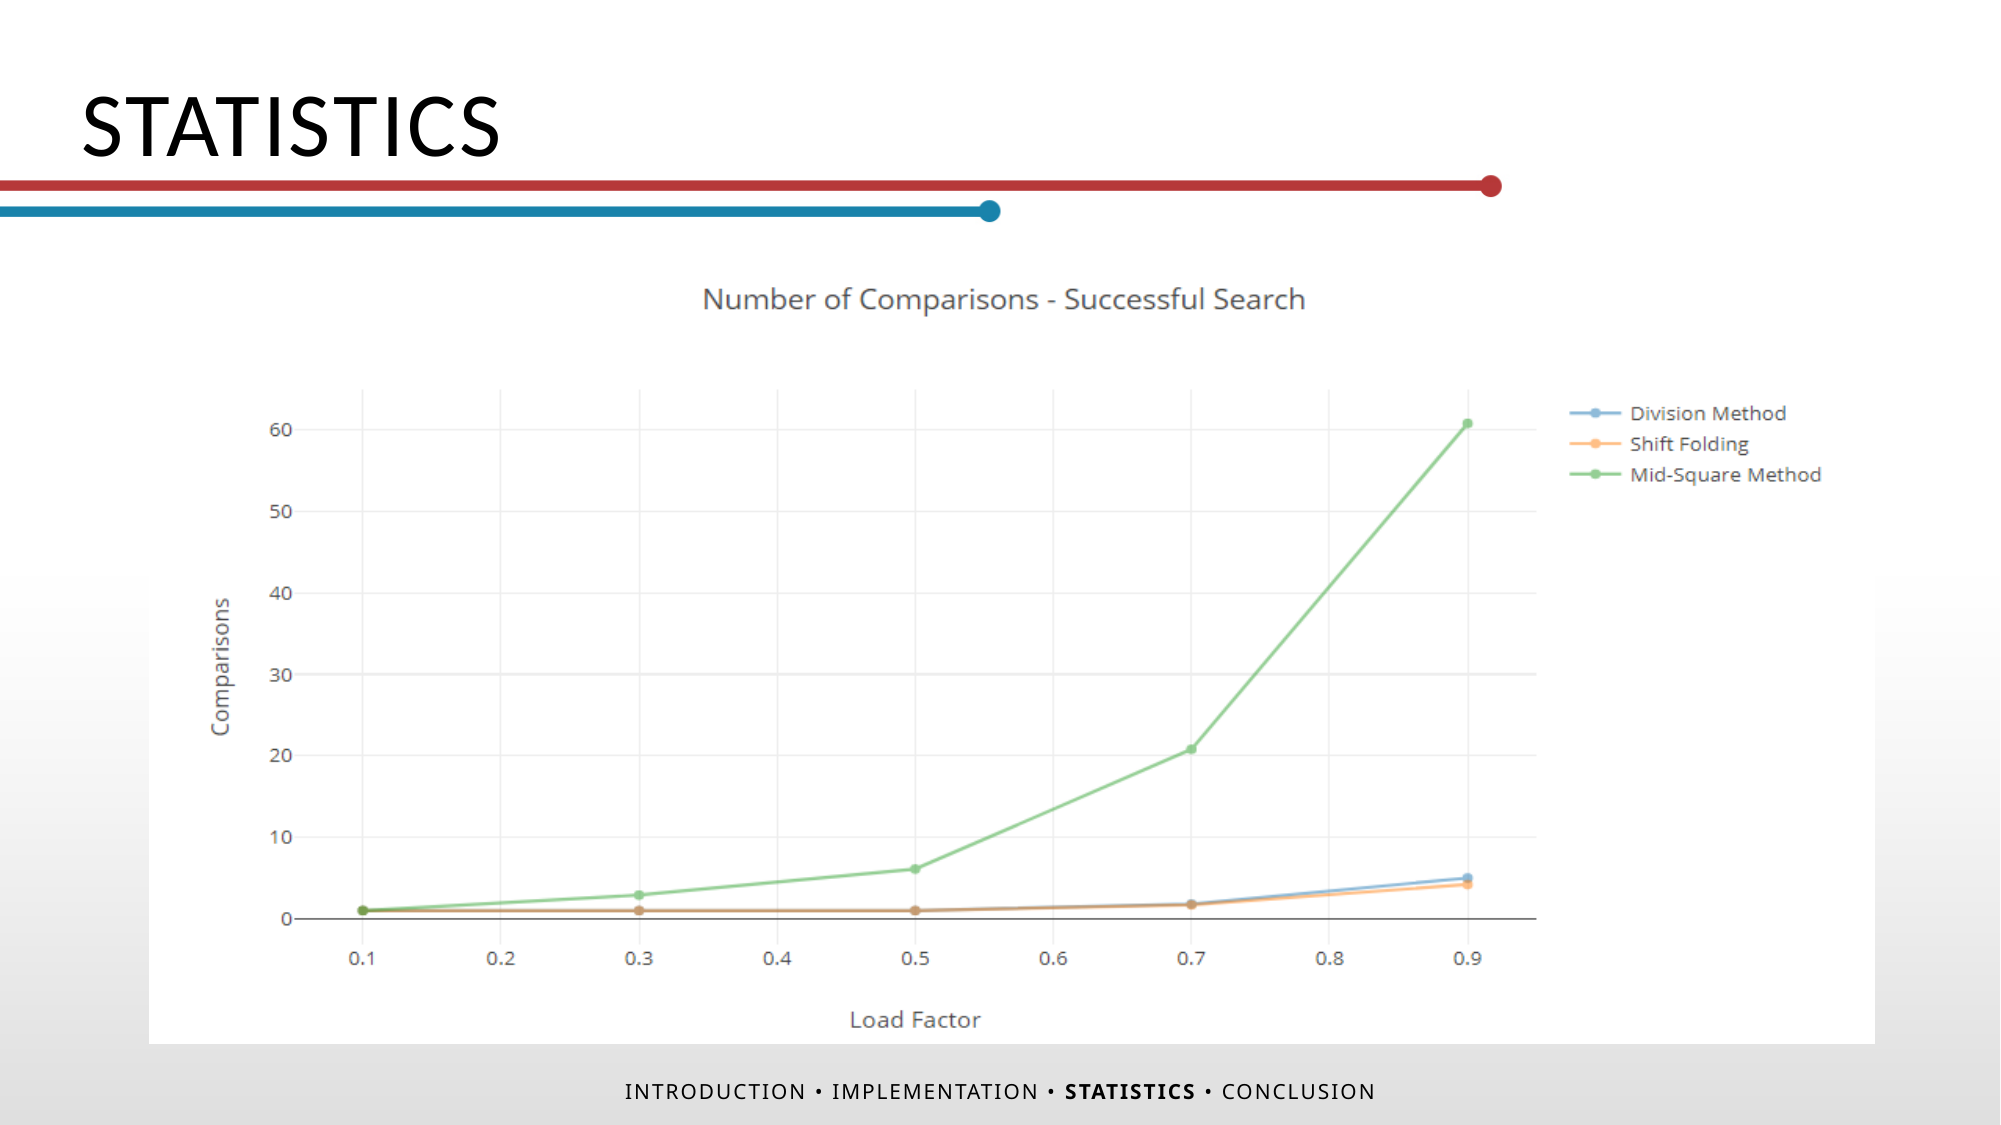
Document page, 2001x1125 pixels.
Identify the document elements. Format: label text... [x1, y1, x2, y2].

text_box INTRODUCTION • IMPLEMENTATION • STATISTICS • CONCLUSION [610, 1071, 1390, 1111]
picture [0, 0, 2001, 1125]
text_box STATISTICS [66, 57, 518, 183]
